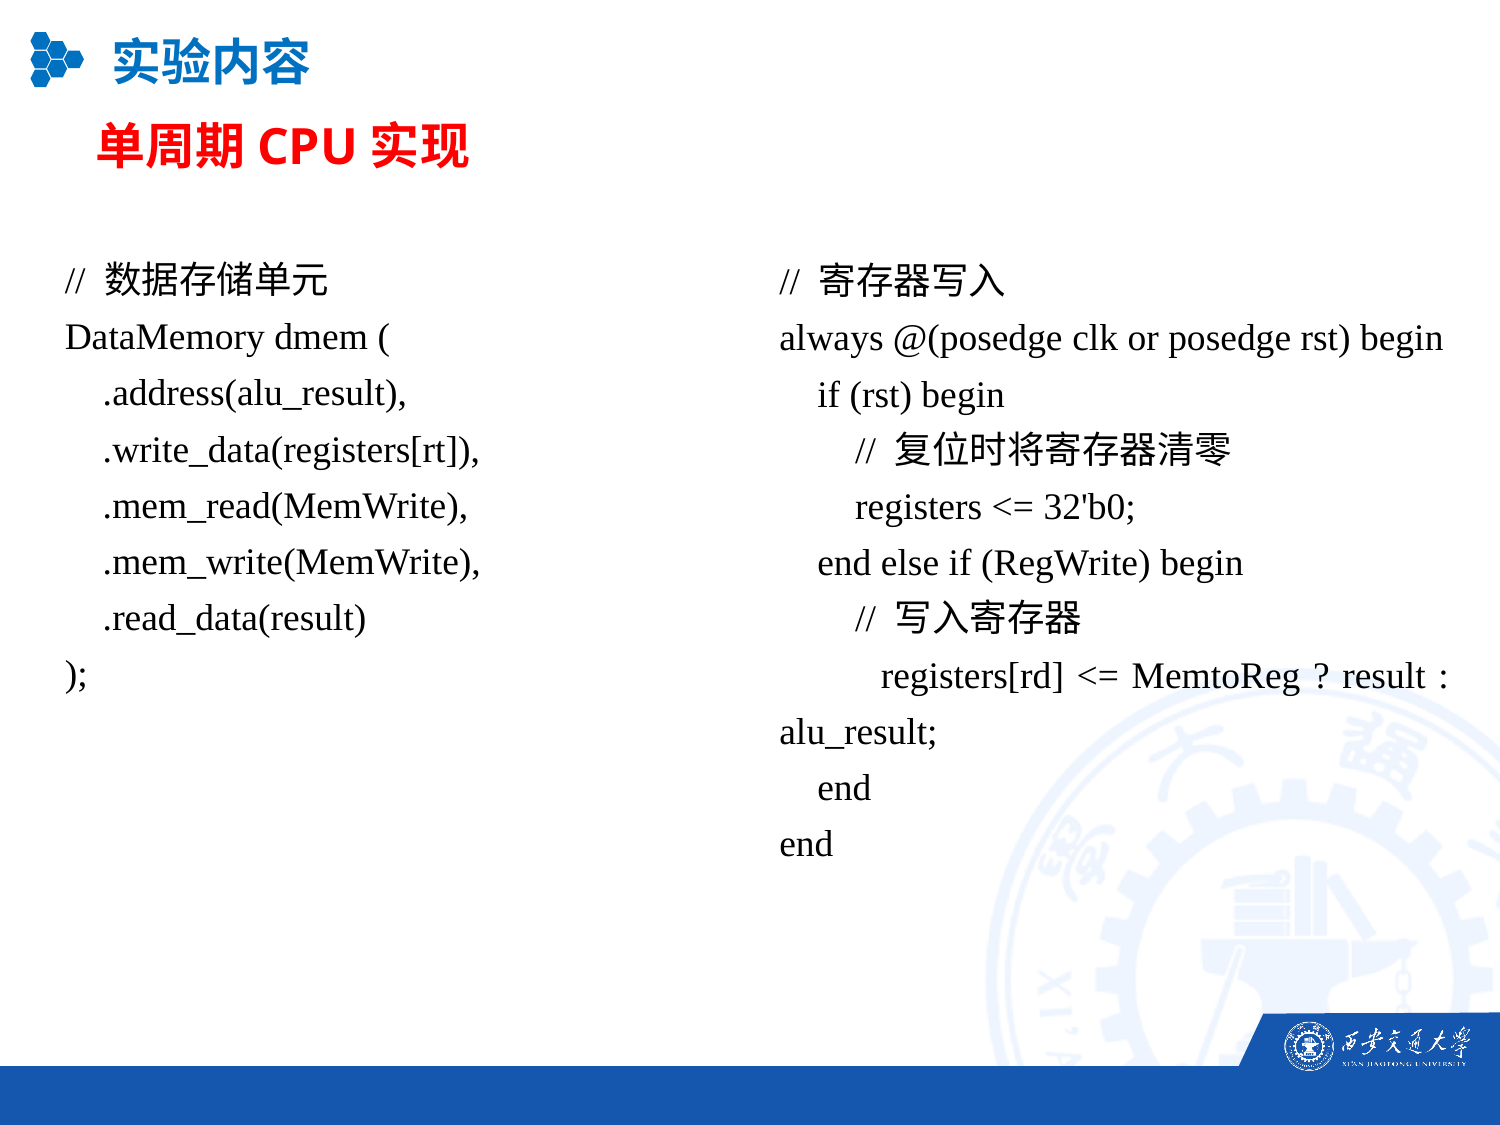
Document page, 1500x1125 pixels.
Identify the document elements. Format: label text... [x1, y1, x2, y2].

text_box // 数据存储单元 DataMemory dmem ( .address(alu_result), .write_data(registers[rt]), .mem_read(MemWrite), .mem_write(MemWrite), .read_data(result) ); [0, 237, 736, 702]
text_box 单周期CPU实现 [80, 107, 485, 182]
text_box // 寄存器写入 always @(posedge clk or posedge rst) begin if (rst) begin // 复位时将寄存器清零 registers <= 32'b0; end else if (RegWrite) begin // 写入寄存器 registers[rd] <= MemtoReg ? result : alu_result; end end [714, 238, 1465, 872]
text_box 实验内容 [96, 22, 327, 98]
